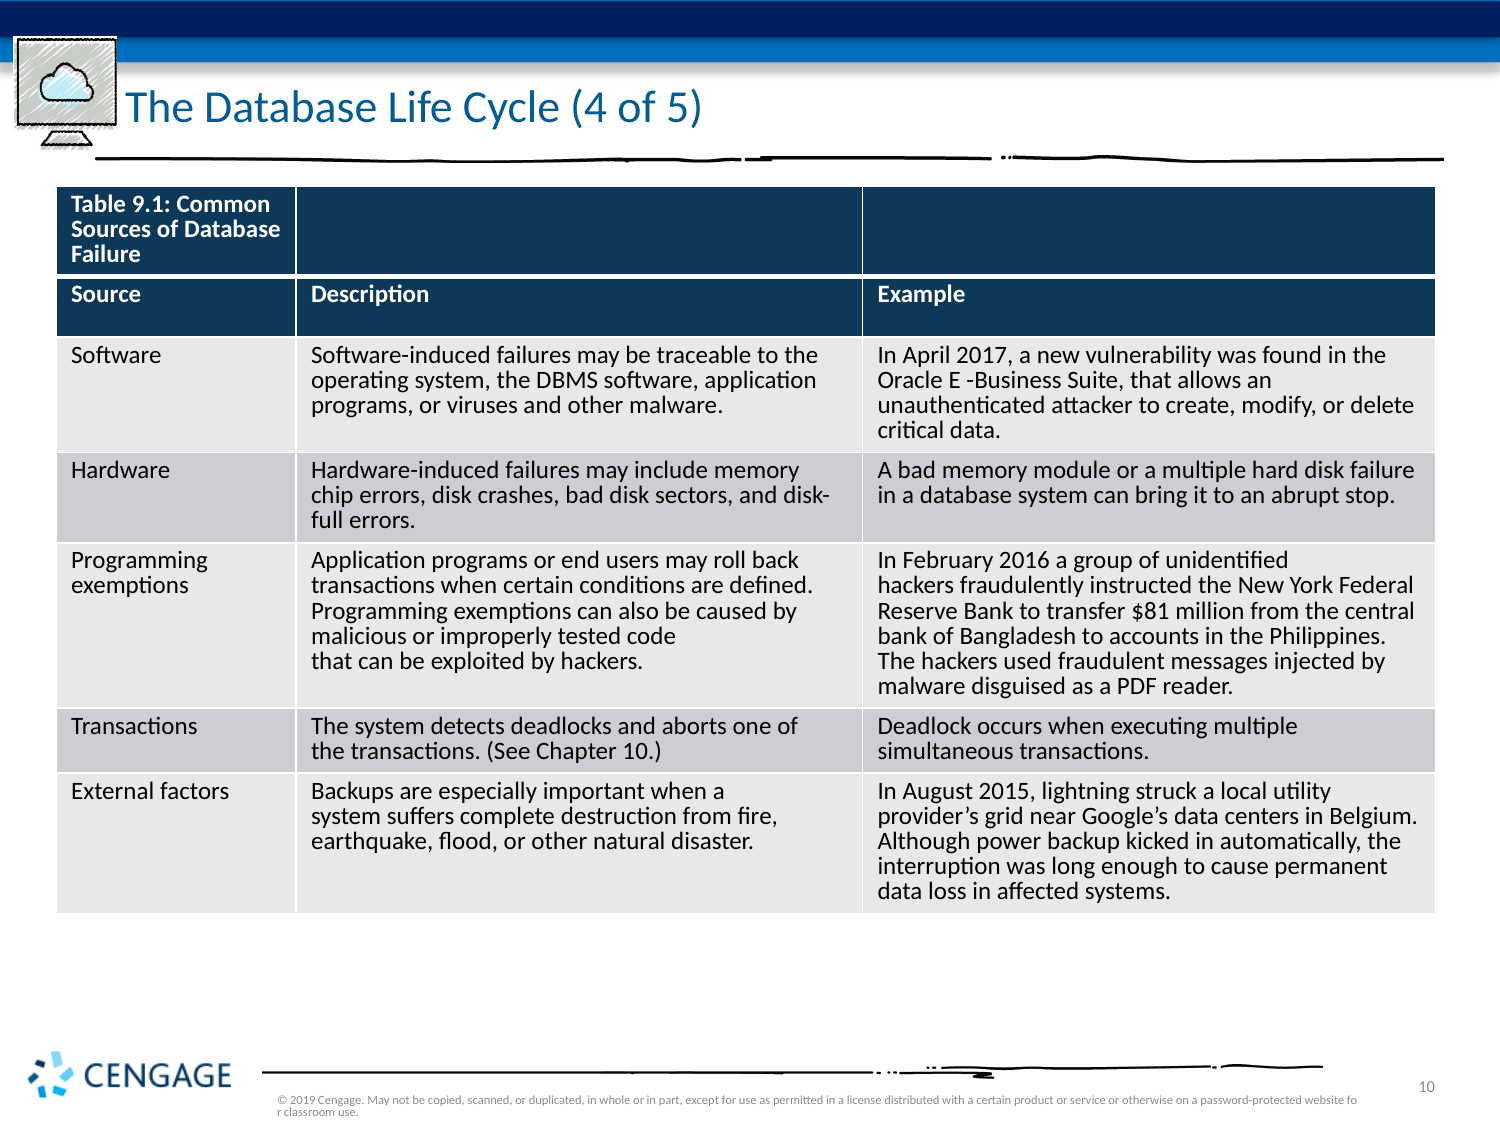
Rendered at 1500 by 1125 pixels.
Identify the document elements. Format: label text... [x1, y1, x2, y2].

table_cell In February 2016 a group of unidentified hackers fraudulently instructed the New York Federal Reserve Bank to transfer $81 million from the central bank of Bangladesh to accounts in the Philippines. The hackers used fraudulent messages injected by malware disguised as a PDF reader. [863, 544, 1435, 707]
table_header Table 9.1: Common Sources of Database Failure [57, 187, 295, 274]
title The Database Life Cycle (4 of 5) [125, 84, 1442, 132]
footer © 2019 Cengage. May not be copied, scanned, or duplicated, in whole or in part, except for use as permitted in a license distributed with a certain product or service or otherwise on a password-protected website for classroom use. [262, 1079, 1375, 1120]
picture [262, 1064, 1323, 1079]
picture [7, 1037, 244, 1111]
table_cell Deadlock occurs when executing multiple simultaneous transactions. [863, 709, 1435, 772]
picture [13, 36, 117, 151]
table_cell Example [863, 279, 1435, 336]
table_cell Hardware [57, 453, 295, 542]
table_cell Hardware-induced failures may include memory chip errors, disk crashes, bad disk sectors, and disk-full errors. [297, 453, 862, 542]
table_header [297, 187, 862, 274]
table_cell Transactions [57, 709, 295, 772]
table_cell A bad memory module or a multiple hard disk failure in a database system can bring it to an abrupt stop. [863, 453, 1435, 542]
table_cell Application programs or end users may roll back transactions when certain conditions are defined. Programming exemptions can also be caused by malicious or improperly tested code that can be exploited by hackers. [297, 544, 862, 707]
table_cell The system detects deadlocks and aborts one of the transactions. (See Chapter 10.) [297, 709, 862, 772]
table_cell Software [57, 338, 295, 452]
table_cell Programming exemptions [57, 544, 295, 707]
table_header [863, 187, 1435, 274]
table_cell In August 2015, lightning struck a local utility provider’s grid near Google’s data centers in Belgium. Although power backup kicked in automatically, the interruption was long enough to cause permanent data loss in affected systems. [863, 774, 1435, 913]
table_cell External factors [57, 774, 295, 913]
table_cell Source [57, 279, 295, 336]
picture [95, 155, 1444, 163]
table_cell Description [297, 279, 862, 336]
table_cell In April 2017, a new vulnerability was found in the Oracle E -Business Suite, that allows an unauthenticated attacker to create, modify, or delete critical data. [863, 338, 1435, 452]
table_cell Backups are especially important when a system suffers complete destruction from fire, earthquake, flood, or other natural disaster. [297, 774, 862, 913]
table_cell Software-induced failures may be traceable to the operating system, the DBMS software, application programs, or viruses and other malware. [297, 338, 862, 452]
